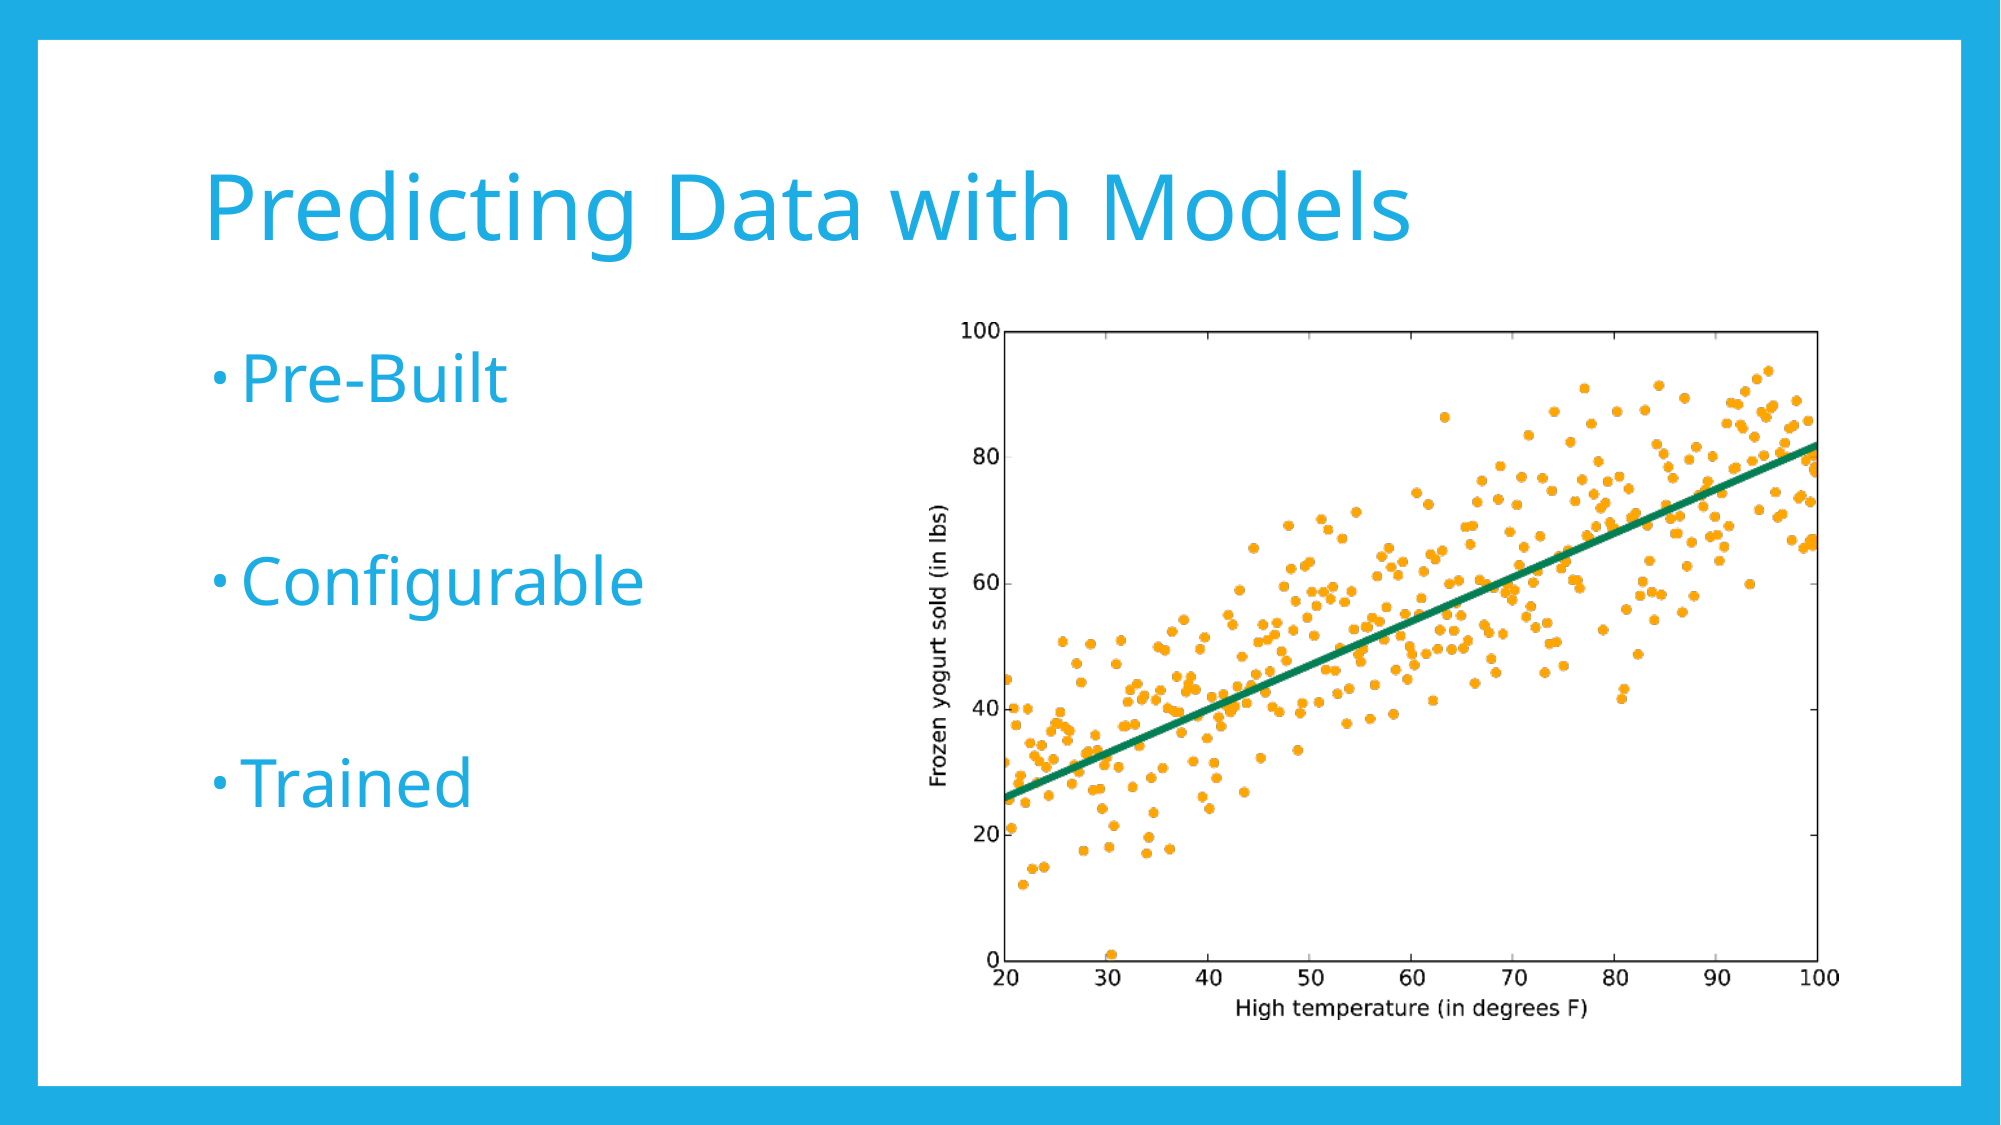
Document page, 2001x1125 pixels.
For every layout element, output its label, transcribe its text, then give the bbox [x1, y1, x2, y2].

title Predicting Data with Models [187, 99, 1808, 323]
list Pre-Built Configurable Trained [187, 337, 923, 1000]
picture [928, 322, 1839, 1020]
